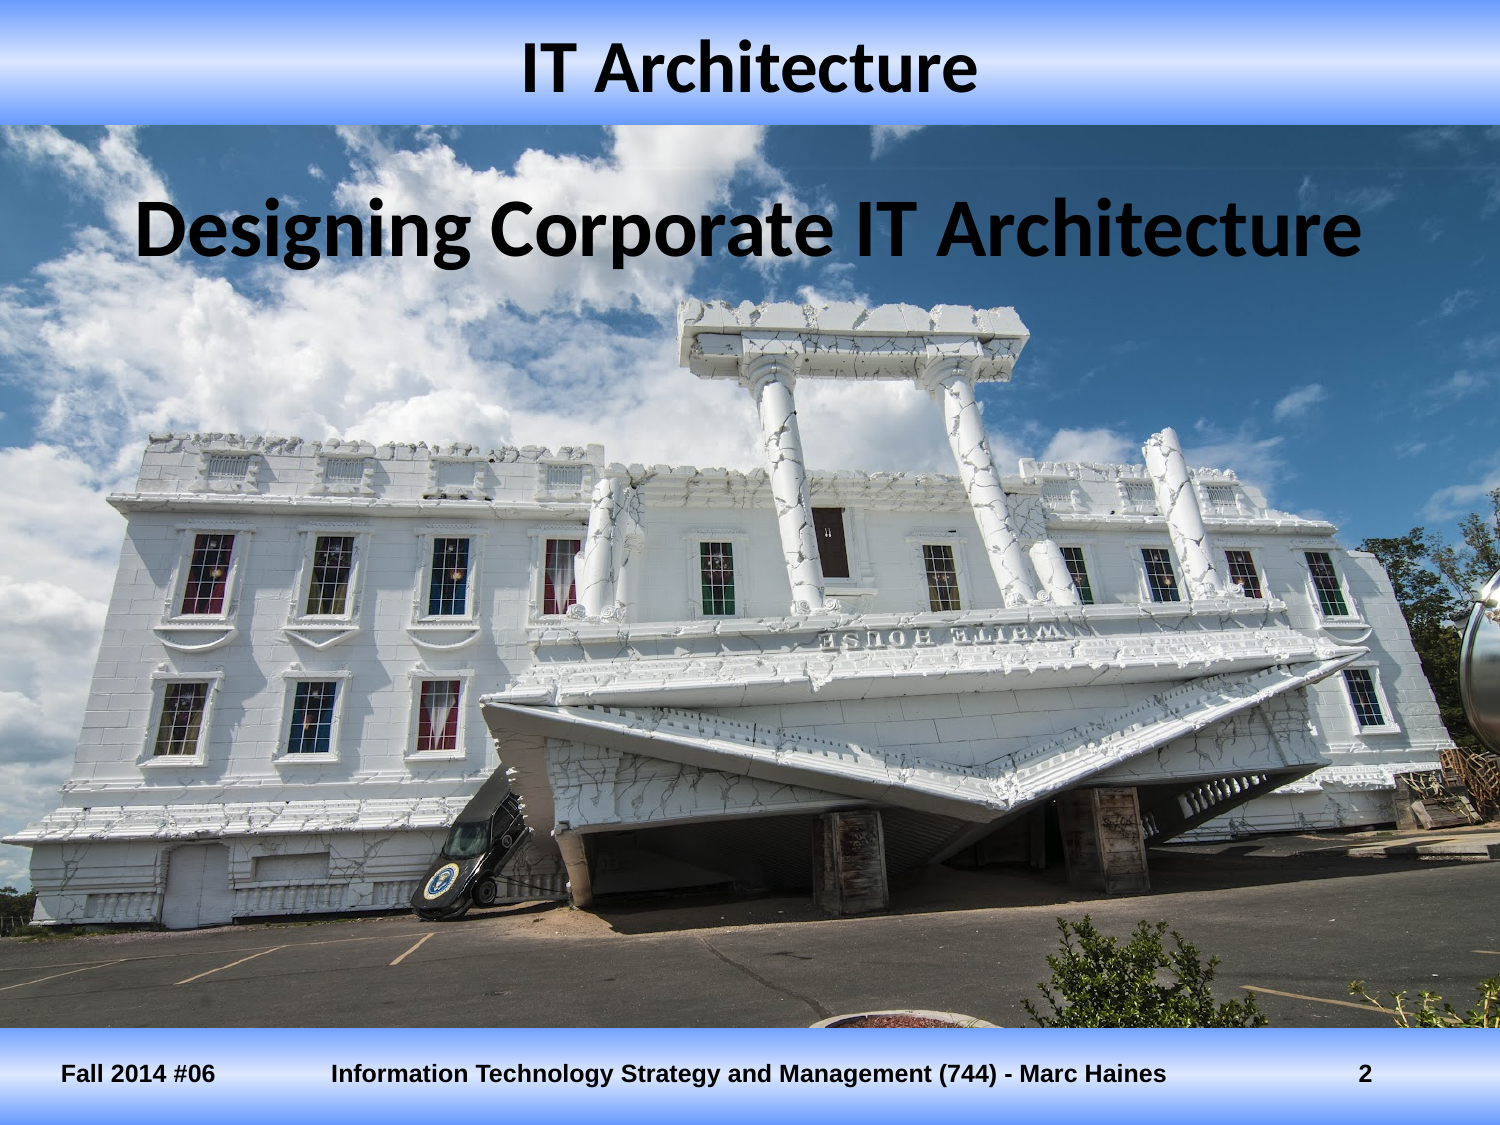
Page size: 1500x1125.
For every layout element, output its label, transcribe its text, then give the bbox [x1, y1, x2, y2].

picture [0, 124, 1500, 1028]
slide_number 2 [1224, 1049, 1388, 1101]
title IT Architecture [0, 0, 1500, 124]
footer Information Technology Strategy and Management (744) - Marc Haines [287, 1049, 1213, 1101]
slide_number Fall 2014 #06 [45, 1049, 276, 1101]
